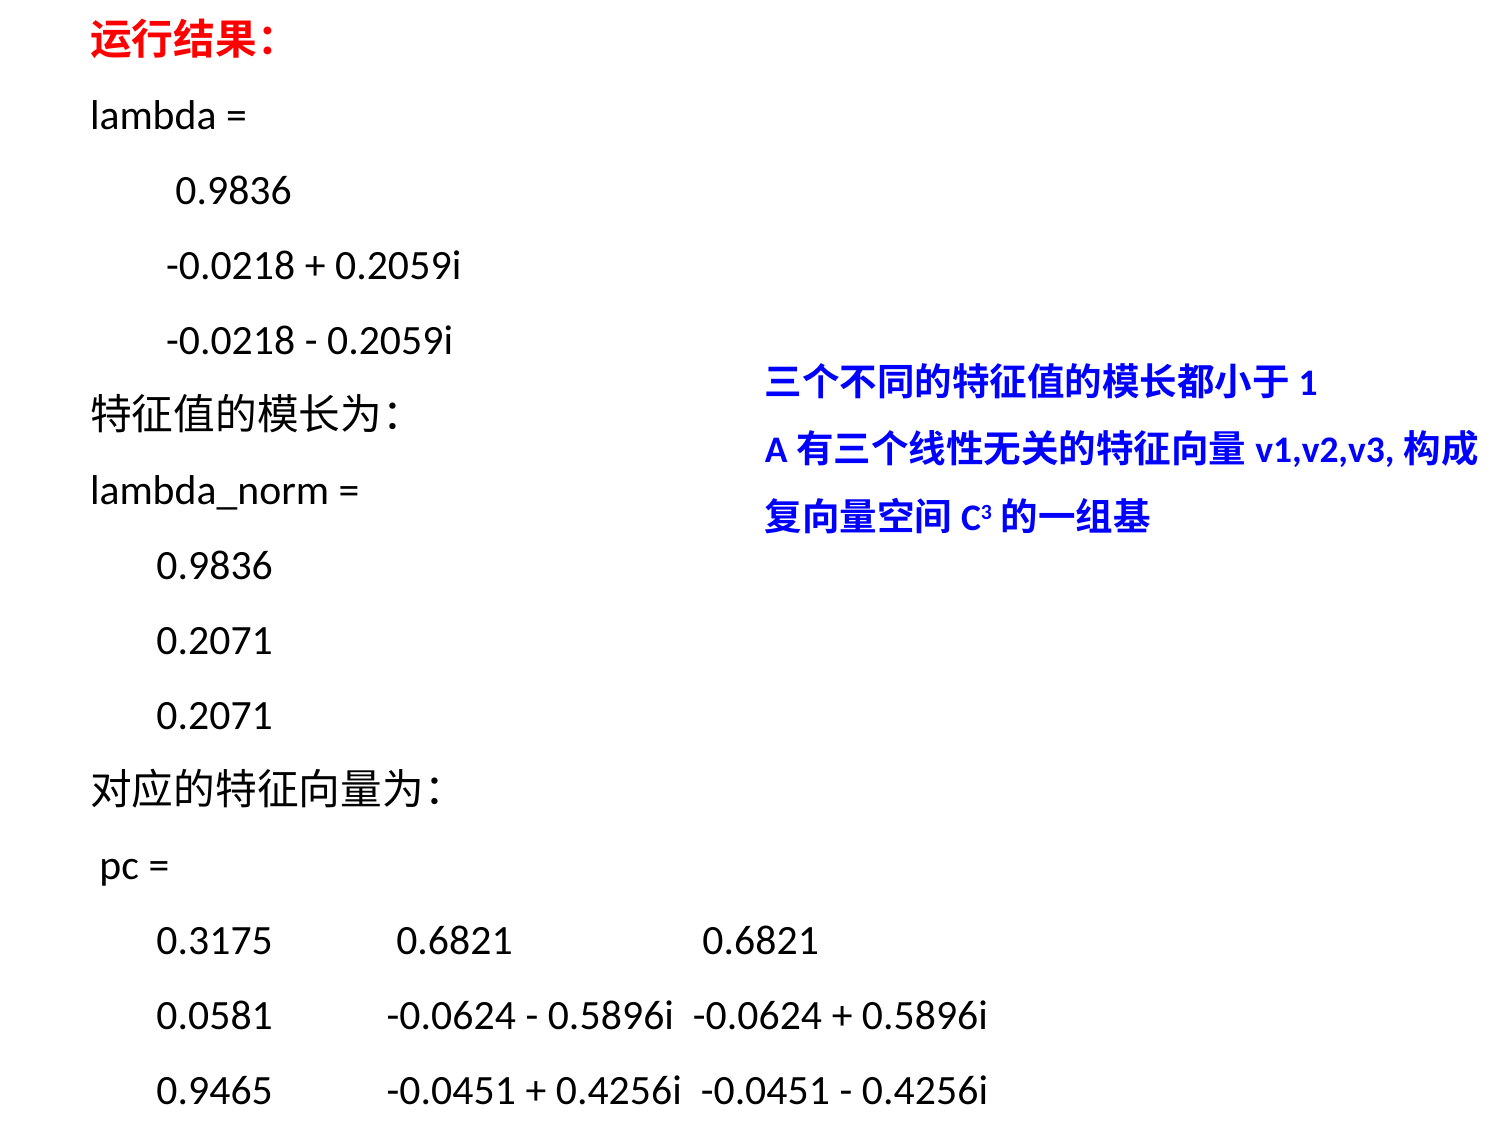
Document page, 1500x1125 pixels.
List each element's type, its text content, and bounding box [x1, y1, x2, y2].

text_box 运行结果： lambda = 0.9836 -0.0218 + 0.2059i -0.0218 - 0.2059i 特征值的模长为： lambda_norm = 0.9836 0.2071 0.2071 对应的特征向量为： pc = 0.3175 0.6821 0.6821 0.0581 -0.0624 - 0.5896i -0.0624 + 0.5896i 0.9465 -0.0451 + 0.4256i -0.0451 - 0.4256i [0, 5, 1500, 1121]
text_box 三个不同的特征值的模长都小于1 A有三个线性无关的特征向量v1,v2,v3,构成复向量空间C3的一组基 [749, 328, 1500, 546]
